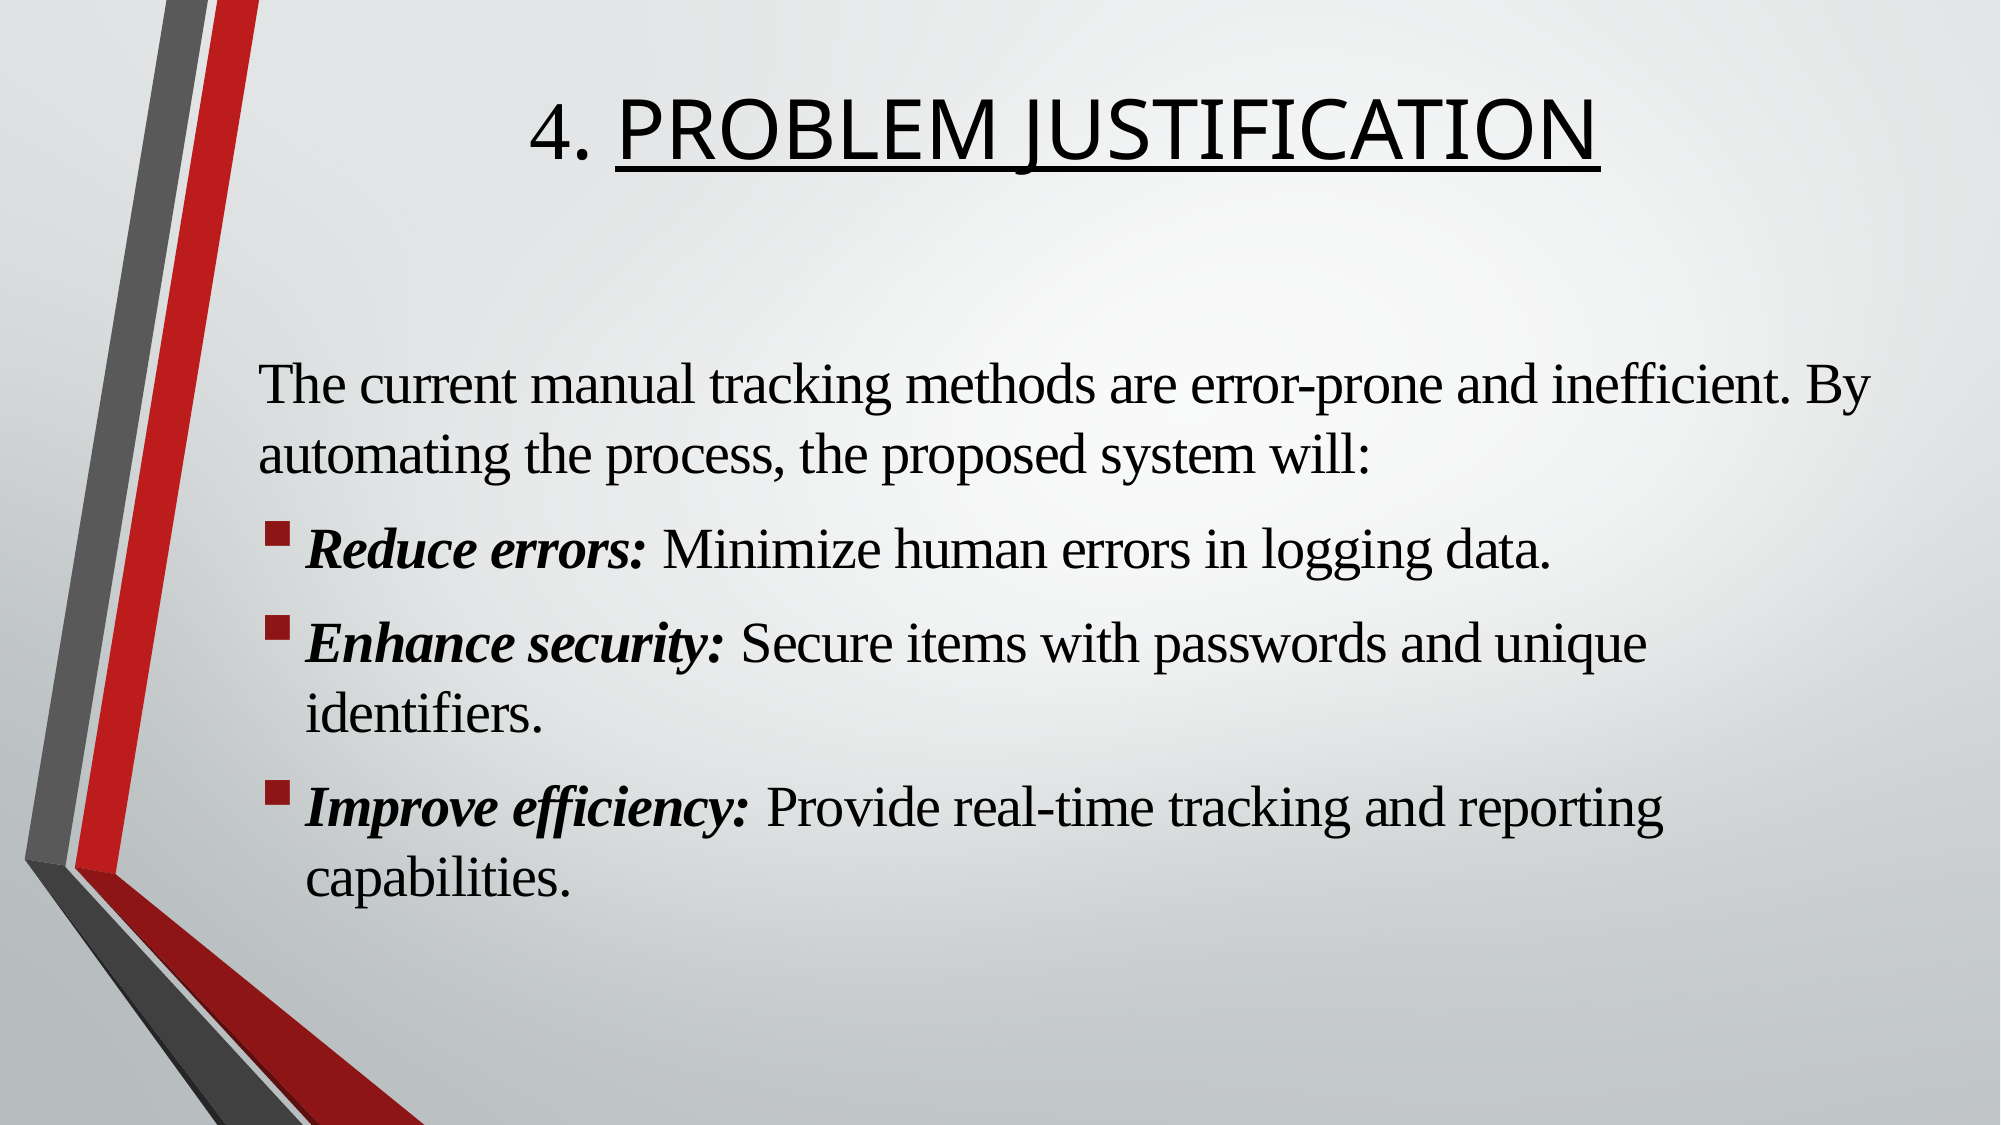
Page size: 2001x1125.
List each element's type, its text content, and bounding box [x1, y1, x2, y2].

list The current manual tracking methods are error-prone and inefficient. By automating the process, the proposed system will: Reduce errors: Minimize human errors in logging data. Enhance security: Secure items with passwords and unique identifiers. Improve efficiency: Provide real-time tracking and reporting capabilities. [243, 258, 1887, 1078]
title 4. PROBLEM JUSTIFICATION [243, 23, 1887, 229]
